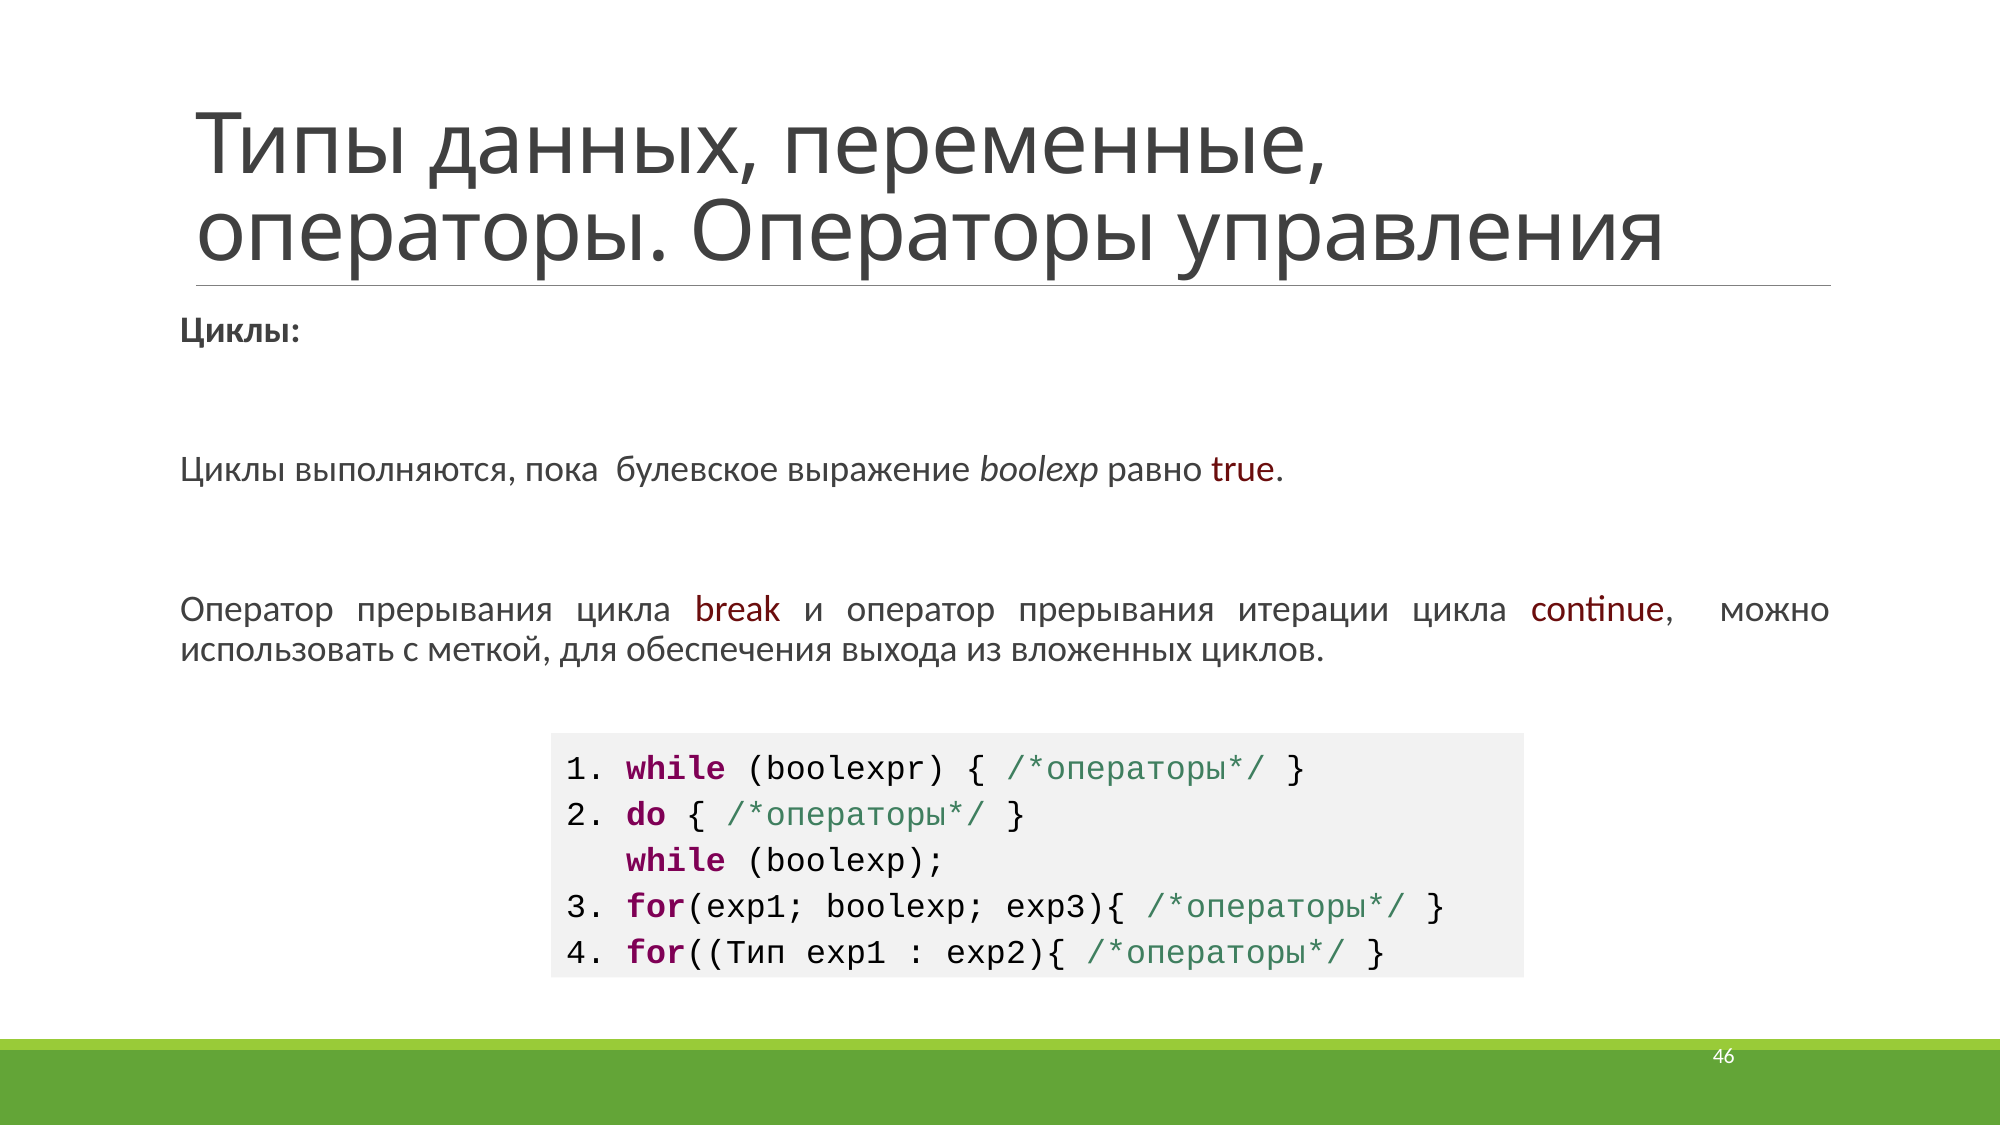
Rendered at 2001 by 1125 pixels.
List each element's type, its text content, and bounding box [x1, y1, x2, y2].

list Циклы: Циклы выполняются, пока булевское выражение boolexp равно true. Оператор прерывания цикла break и оператор прерывания итерации цикла continue, можно использовать с меткой, для обеспечения выхода из вложенных циклов. [180, 302, 1830, 963]
text_box 1. while (boolexpr) { /*операторы*/ } 2. do { /*операторы*/ } while (boolexp); 3. for(exp1; boolexp; exp3){ /*операторы*/ } 4. for((Тип exp1 : exp2){ /*операторы*/ } [551, 733, 1524, 978]
slide_number 46 [1587, 1025, 1750, 1085]
title Типы данных, переменные, операторы. Операторы управления [180, 47, 1830, 285]
